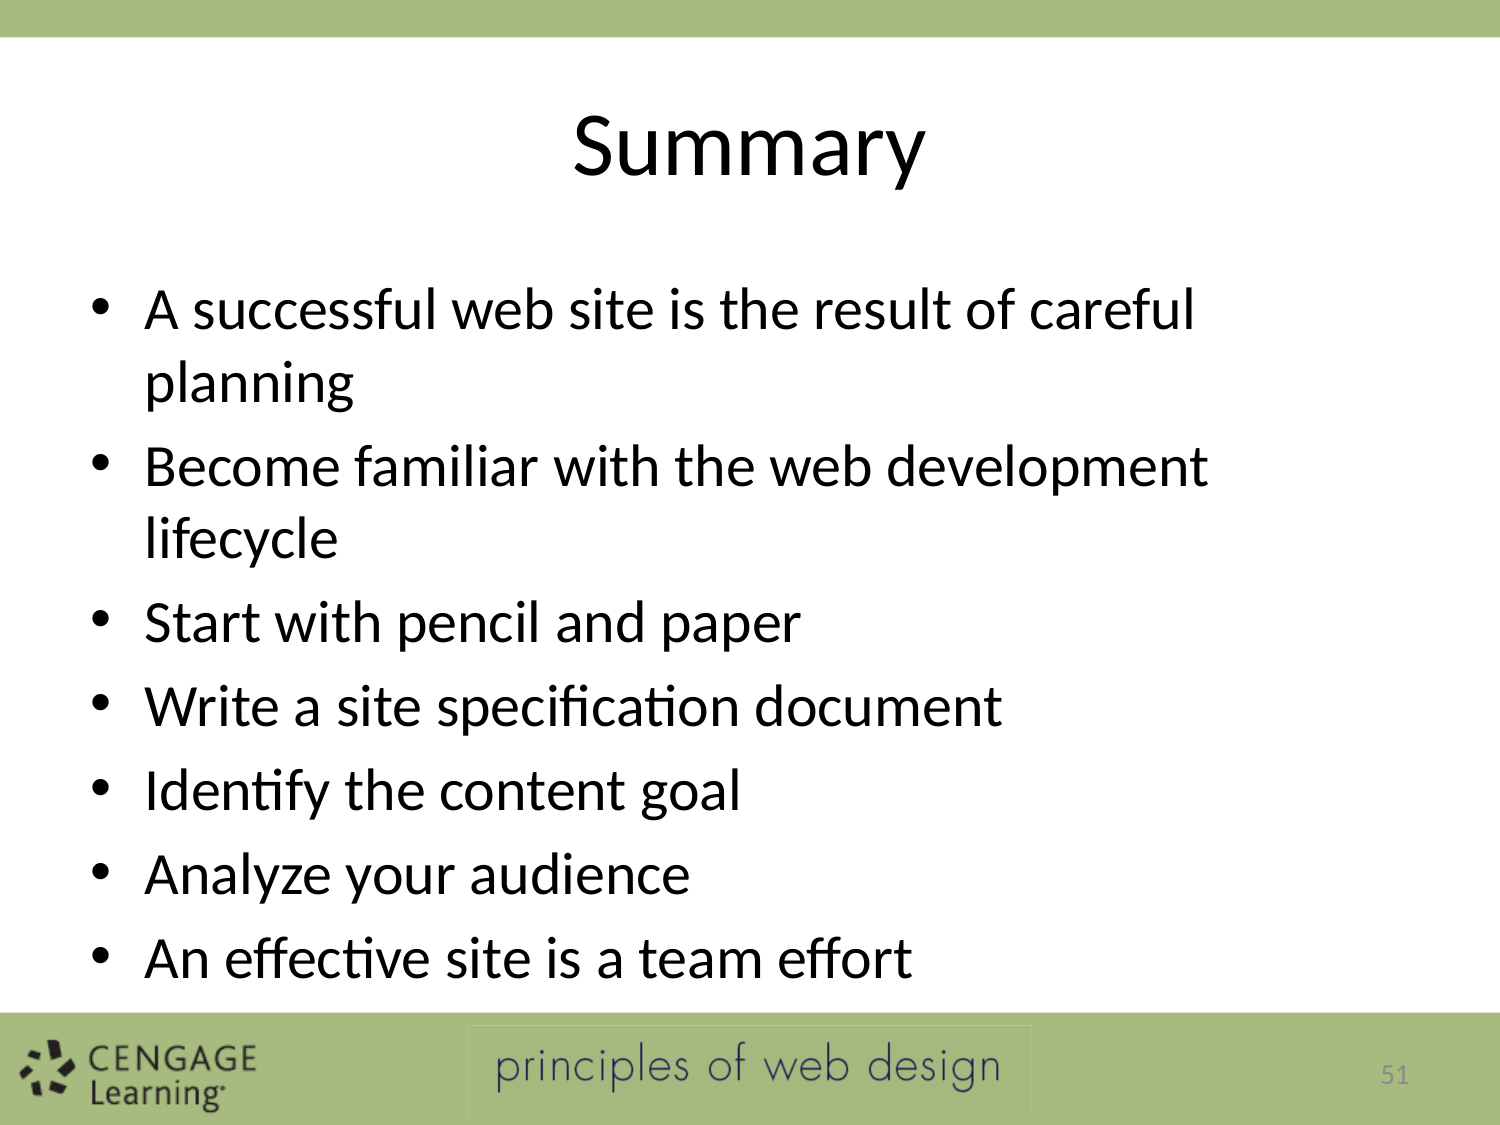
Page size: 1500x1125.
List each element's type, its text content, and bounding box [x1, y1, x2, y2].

picture [0, 1023, 290, 1125]
title Summary [75, 45, 1425, 233]
picture [469, 1026, 1031, 1115]
list A successful web site is the result of careful planning Become familiar with the web development lifecycle Start with pencil and paper Write a site specification document Identify the content goal Analyze your audience An effective site is a team effort [75, 262, 1425, 1005]
slide_number 51 [1074, 1042, 1425, 1103]
